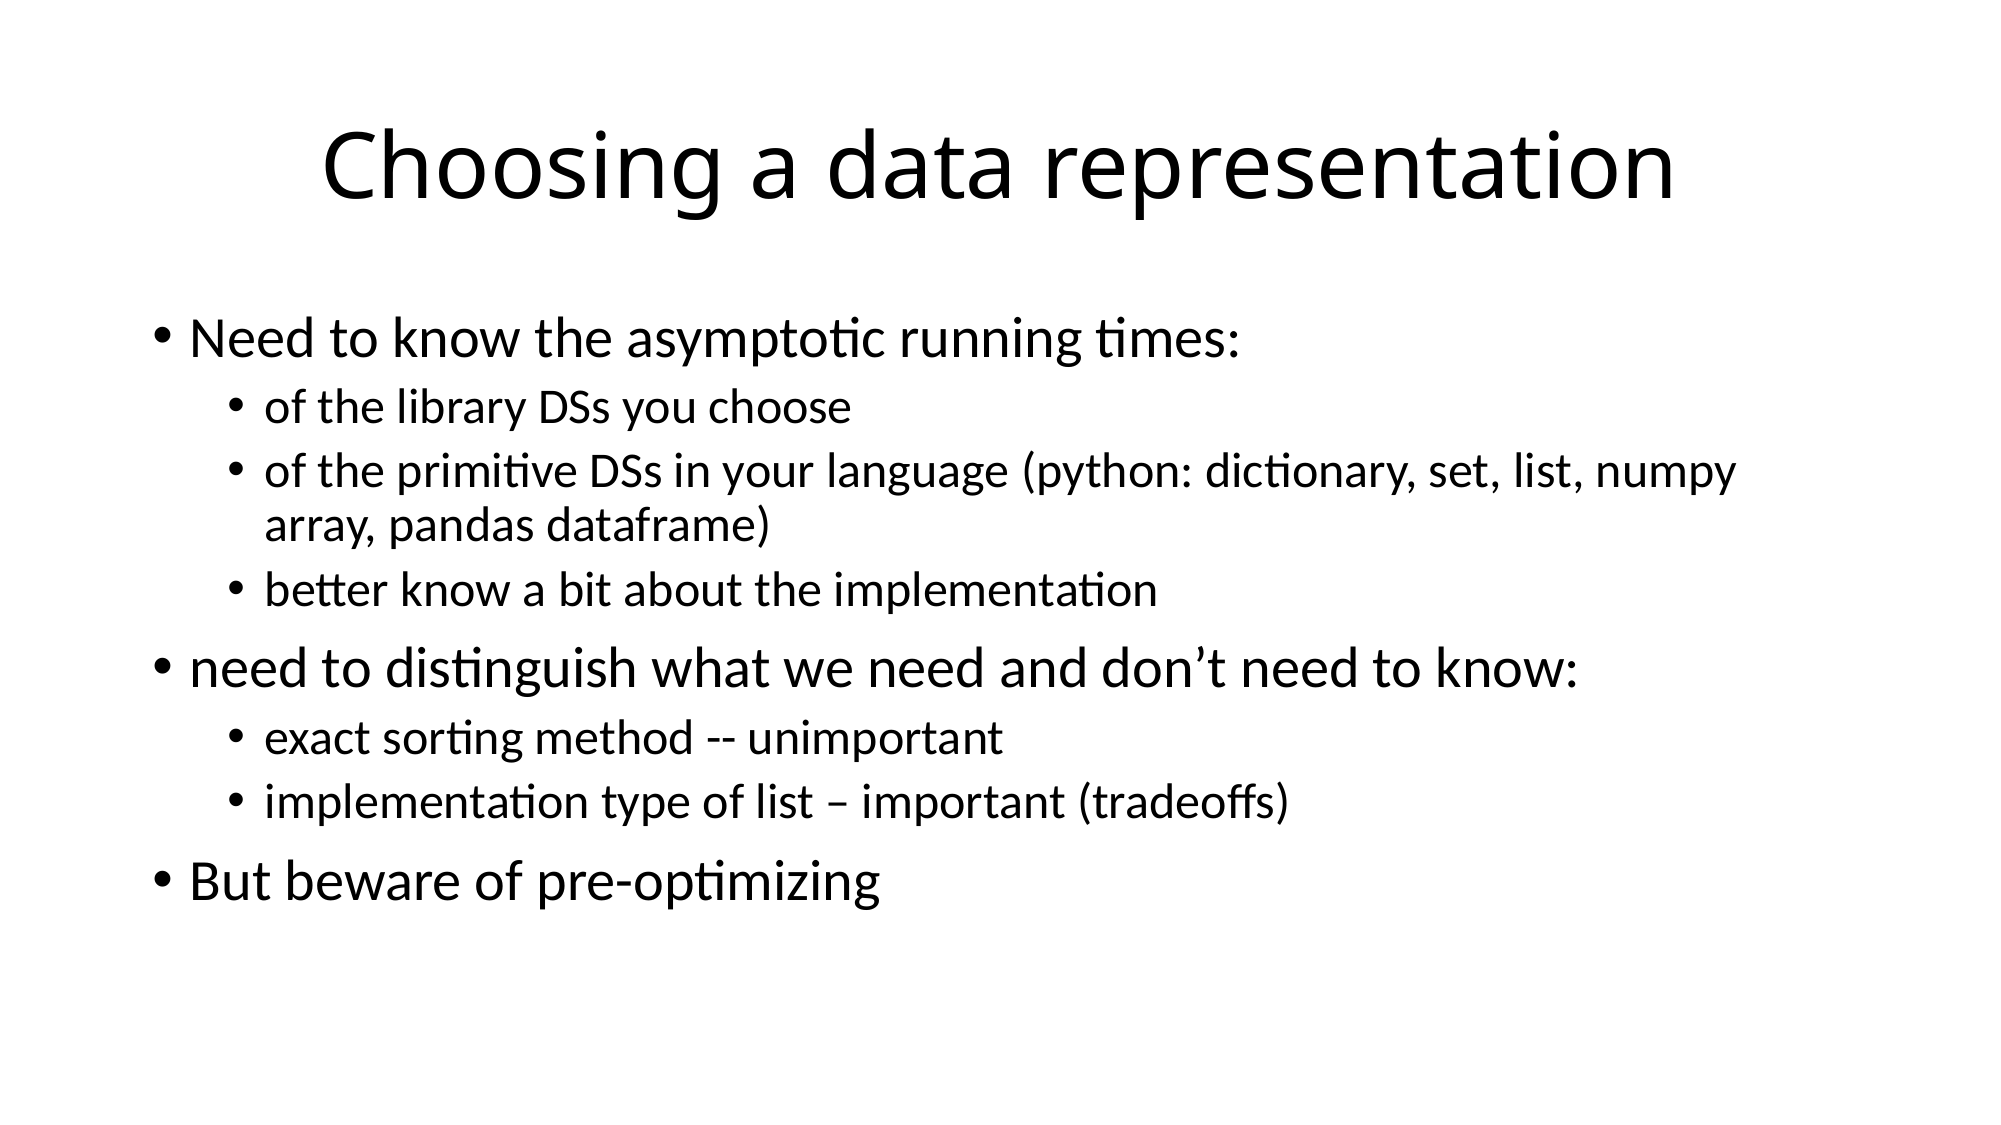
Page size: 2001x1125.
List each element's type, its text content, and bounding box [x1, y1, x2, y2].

title Choosing a data representation [137, 59, 1863, 278]
list Need to know the asymptotic running times: of the library DSs you choose of the primitive DSs in your language (python: dictionary, set, list, numpy array, pandas dataframe) better know a bit about the implementation need to distinguish what we need and don’t need to know: exact sorting method -- unimportant implementation type of list – important (tradeoffs) But beware of pre-optimizing [137, 299, 1863, 1014]
